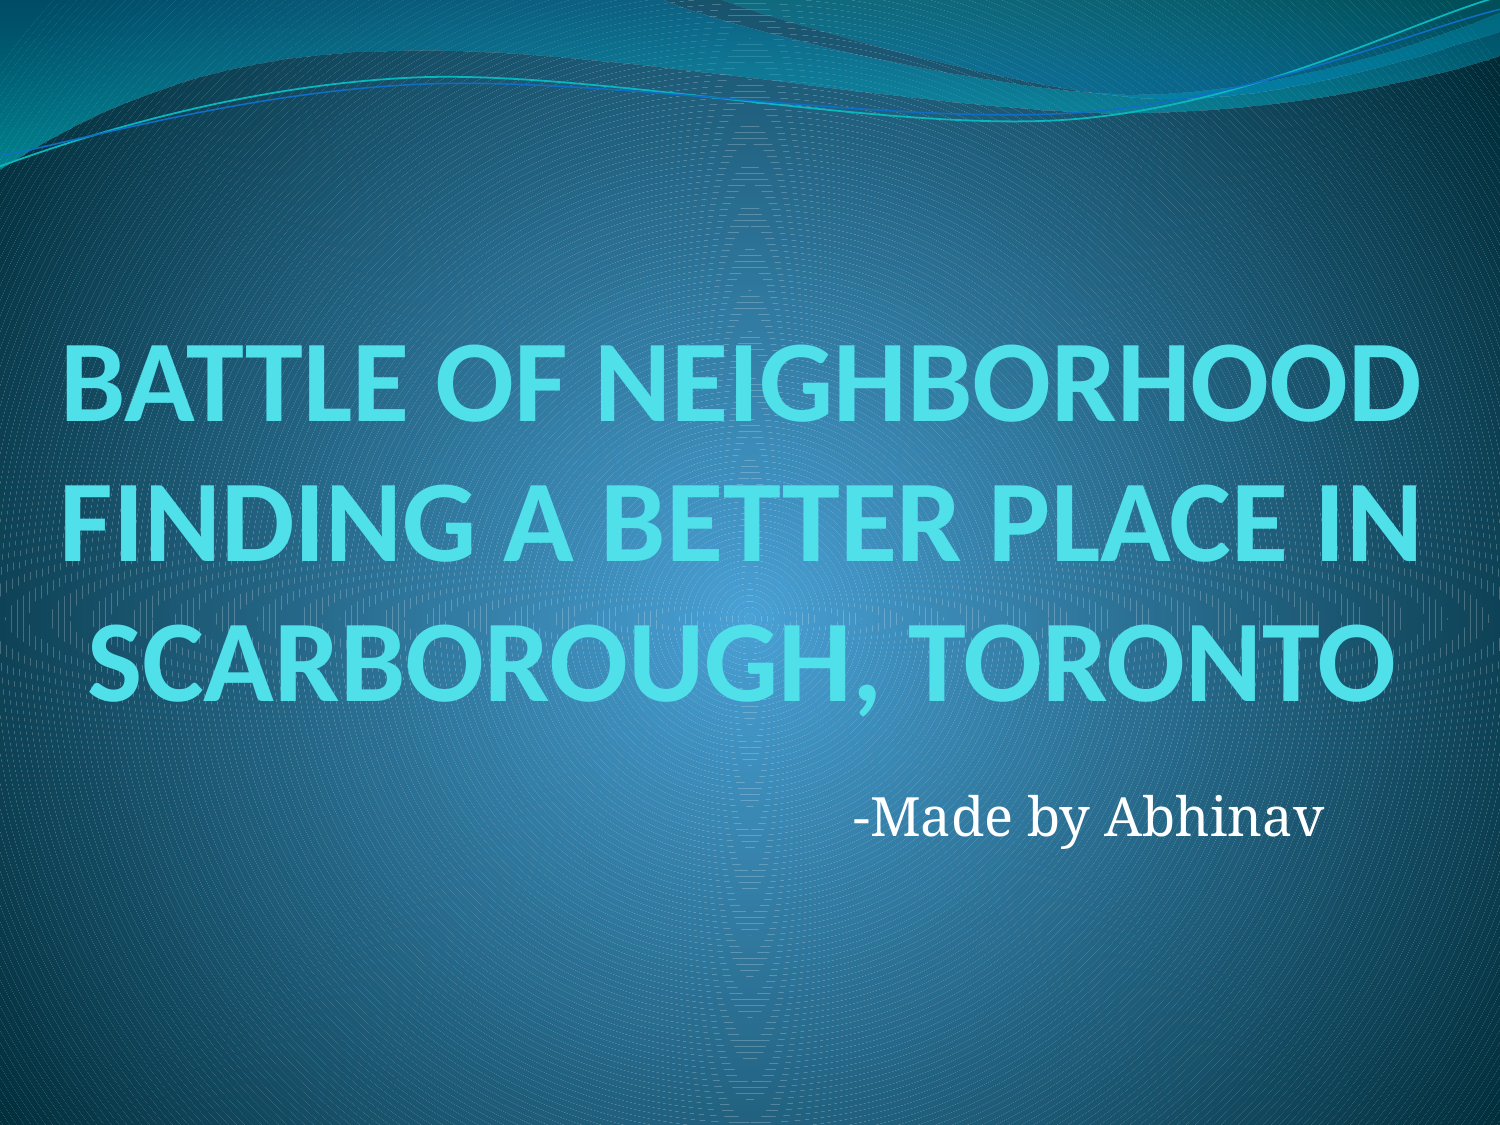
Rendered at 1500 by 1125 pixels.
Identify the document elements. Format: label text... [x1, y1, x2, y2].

title BATTLE OF NEIGHBORHOOD FINDING A BETTER PLACE IN SCARBOROUGH, TORONTO [37, 275, 1450, 725]
subtitle -Made by Abhinav [75, 774, 1364, 958]
